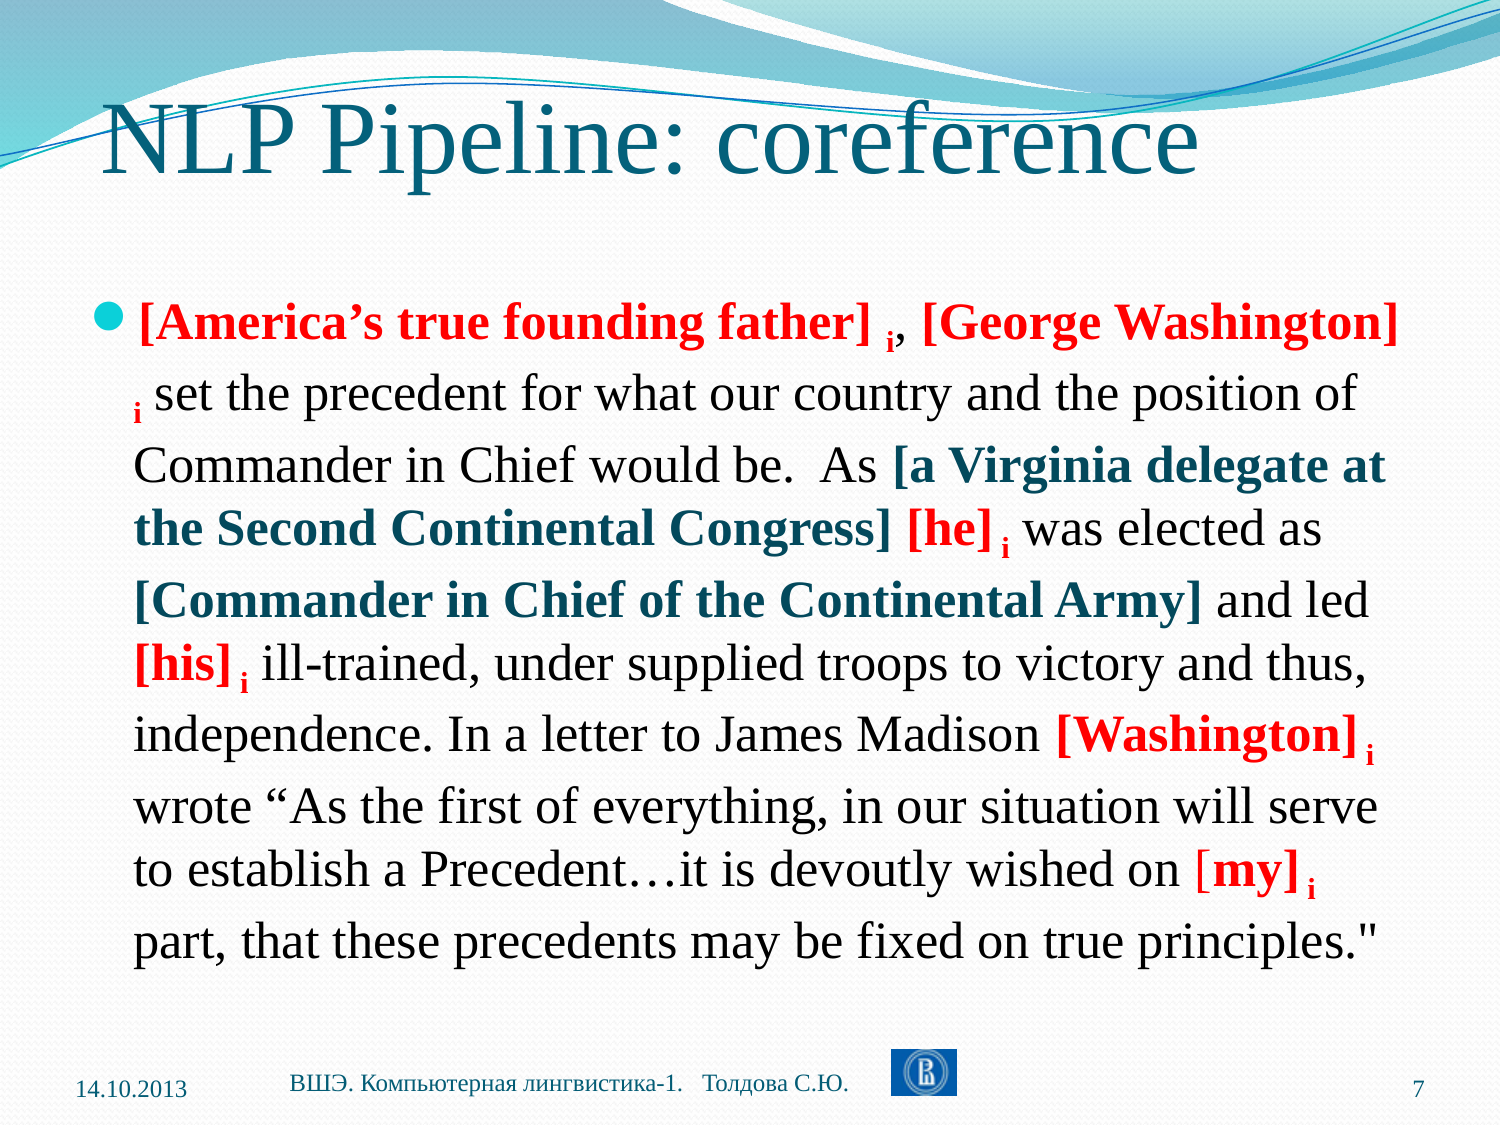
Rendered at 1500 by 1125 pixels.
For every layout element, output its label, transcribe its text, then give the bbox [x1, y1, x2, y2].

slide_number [75, 1042, 425, 1103]
slide_number 7 [1299, 1042, 1425, 1103]
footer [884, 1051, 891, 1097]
footer ВШЭ. Компьютерная лингвистика-1. Толдова С.Ю. [289, 1049, 891, 1097]
list [America’s true founding father] i, [George Washington] i set the precedent for what our country and the position of Commander in Chief would be. As [a Virginia delegate at the Second Continental Congress] [he] i was elected as [Commander in Chief of the Continental Army] and led [his] i ill-trained, under supplied troops to victory and thus, independence. In a letter to James Madison [Washington] i wrote “As the first of everything, in our situation will serve to establish a Precedent…it is devoutly wished on [my] i part, that these precedents may be fixed on true principles." [75, 278, 1425, 999]
picture [891, 1049, 958, 1096]
title NLP Pipeline: coreference [100, 7, 1451, 195]
